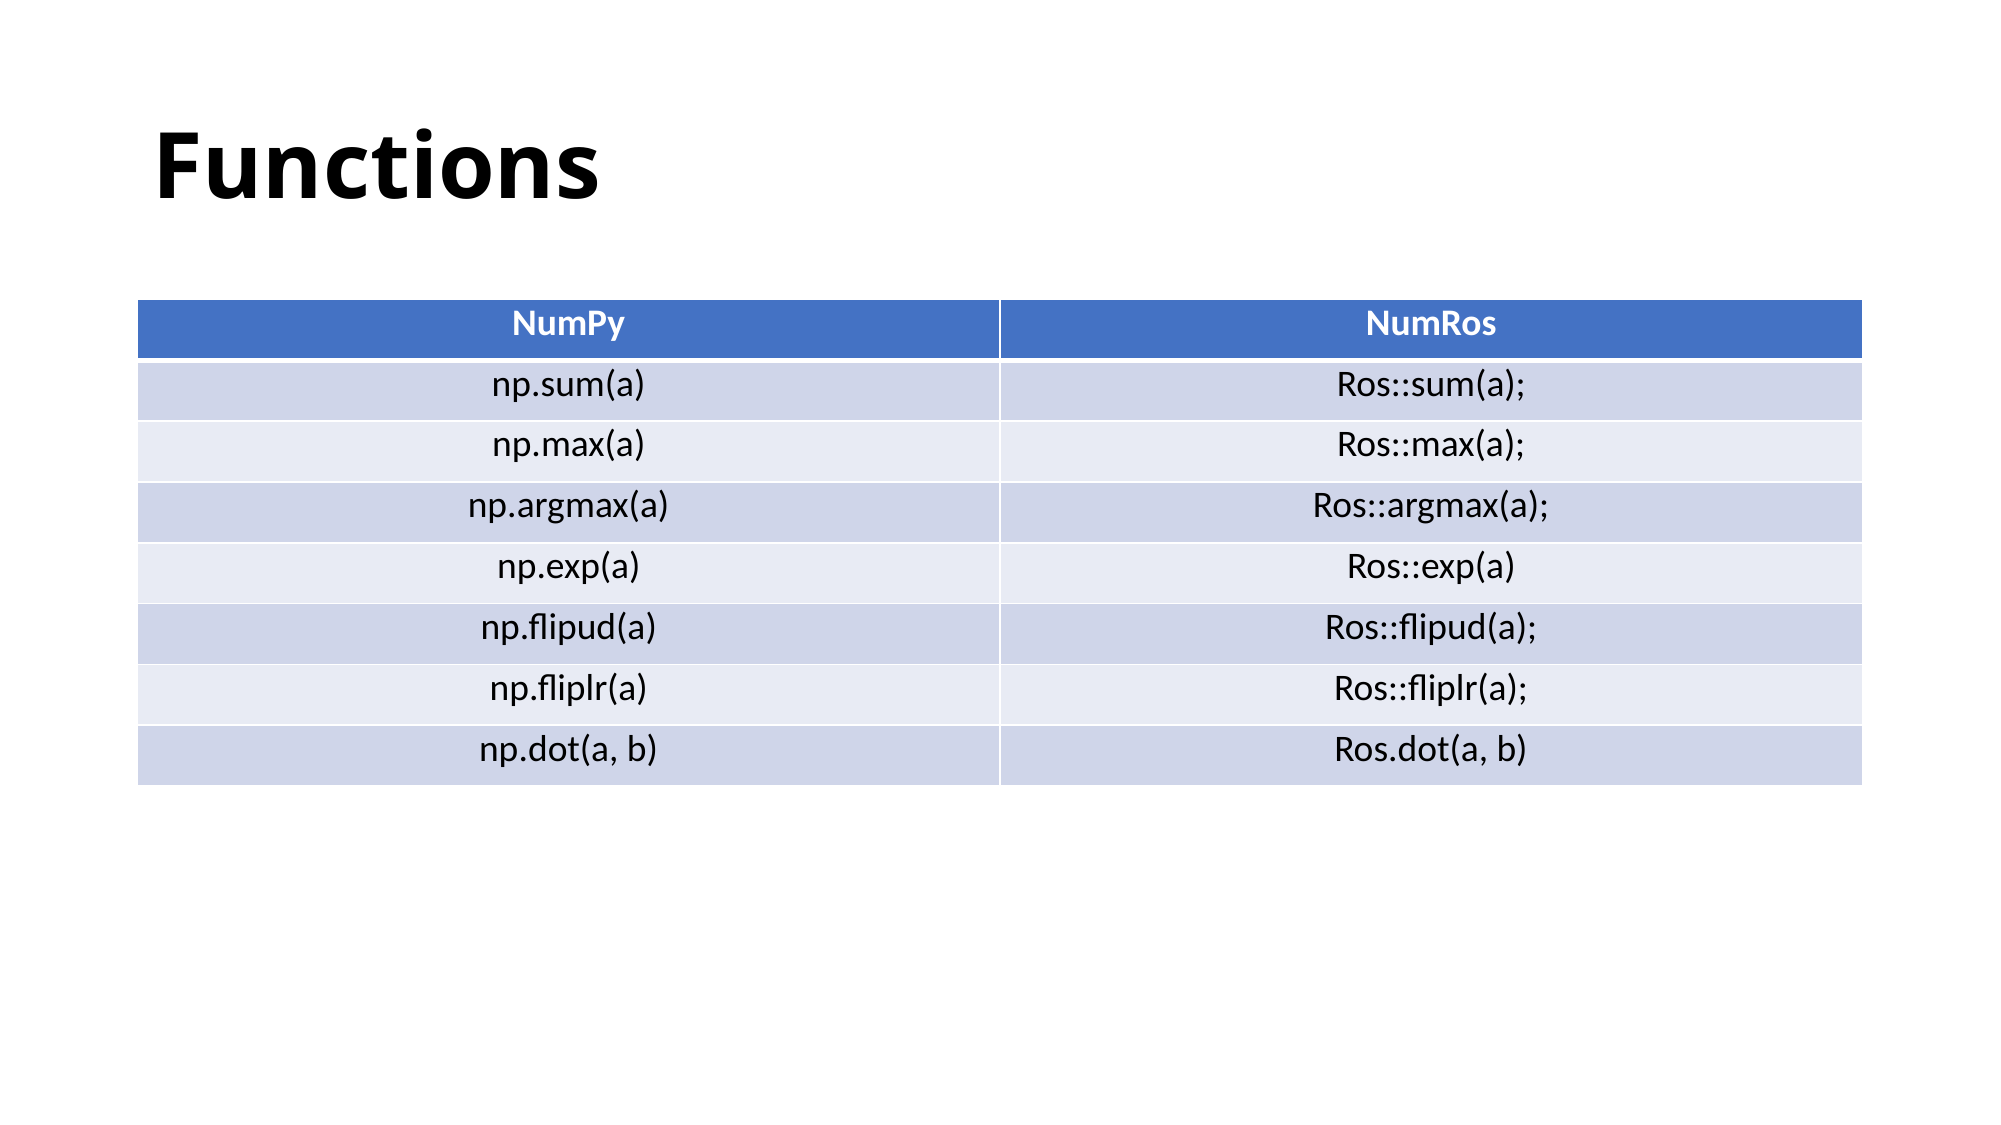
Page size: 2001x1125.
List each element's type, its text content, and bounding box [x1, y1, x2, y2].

table_cell np.exp(a) [138, 544, 999, 603]
table_cell Ros.dot(a, b) [1001, 726, 1862, 785]
table_cell Ros::sum(a); [1001, 363, 1862, 420]
table_cell np.fliplr(a) [138, 665, 999, 724]
table_cell np.max(a) [138, 422, 999, 481]
table_cell np.dot(a, b) [138, 726, 999, 785]
table_cell Ros::flipud(a); [1001, 604, 1862, 664]
table_cell np.argmax(a) [138, 483, 999, 542]
table_header NumRos [1001, 300, 1862, 358]
table_cell np.flipud(a) [138, 604, 999, 664]
table_cell Ros::max(a); [1001, 422, 1862, 481]
table_cell Ros::argmax(a); [1001, 483, 1862, 542]
table_cell np.sum(a) [138, 363, 999, 420]
table_header NumPy [138, 300, 999, 358]
title Functions [137, 59, 1863, 278]
table_cell Ros::exp(a) [1001, 544, 1862, 603]
table_cell Ros::fliplr(a); [1001, 665, 1862, 724]
